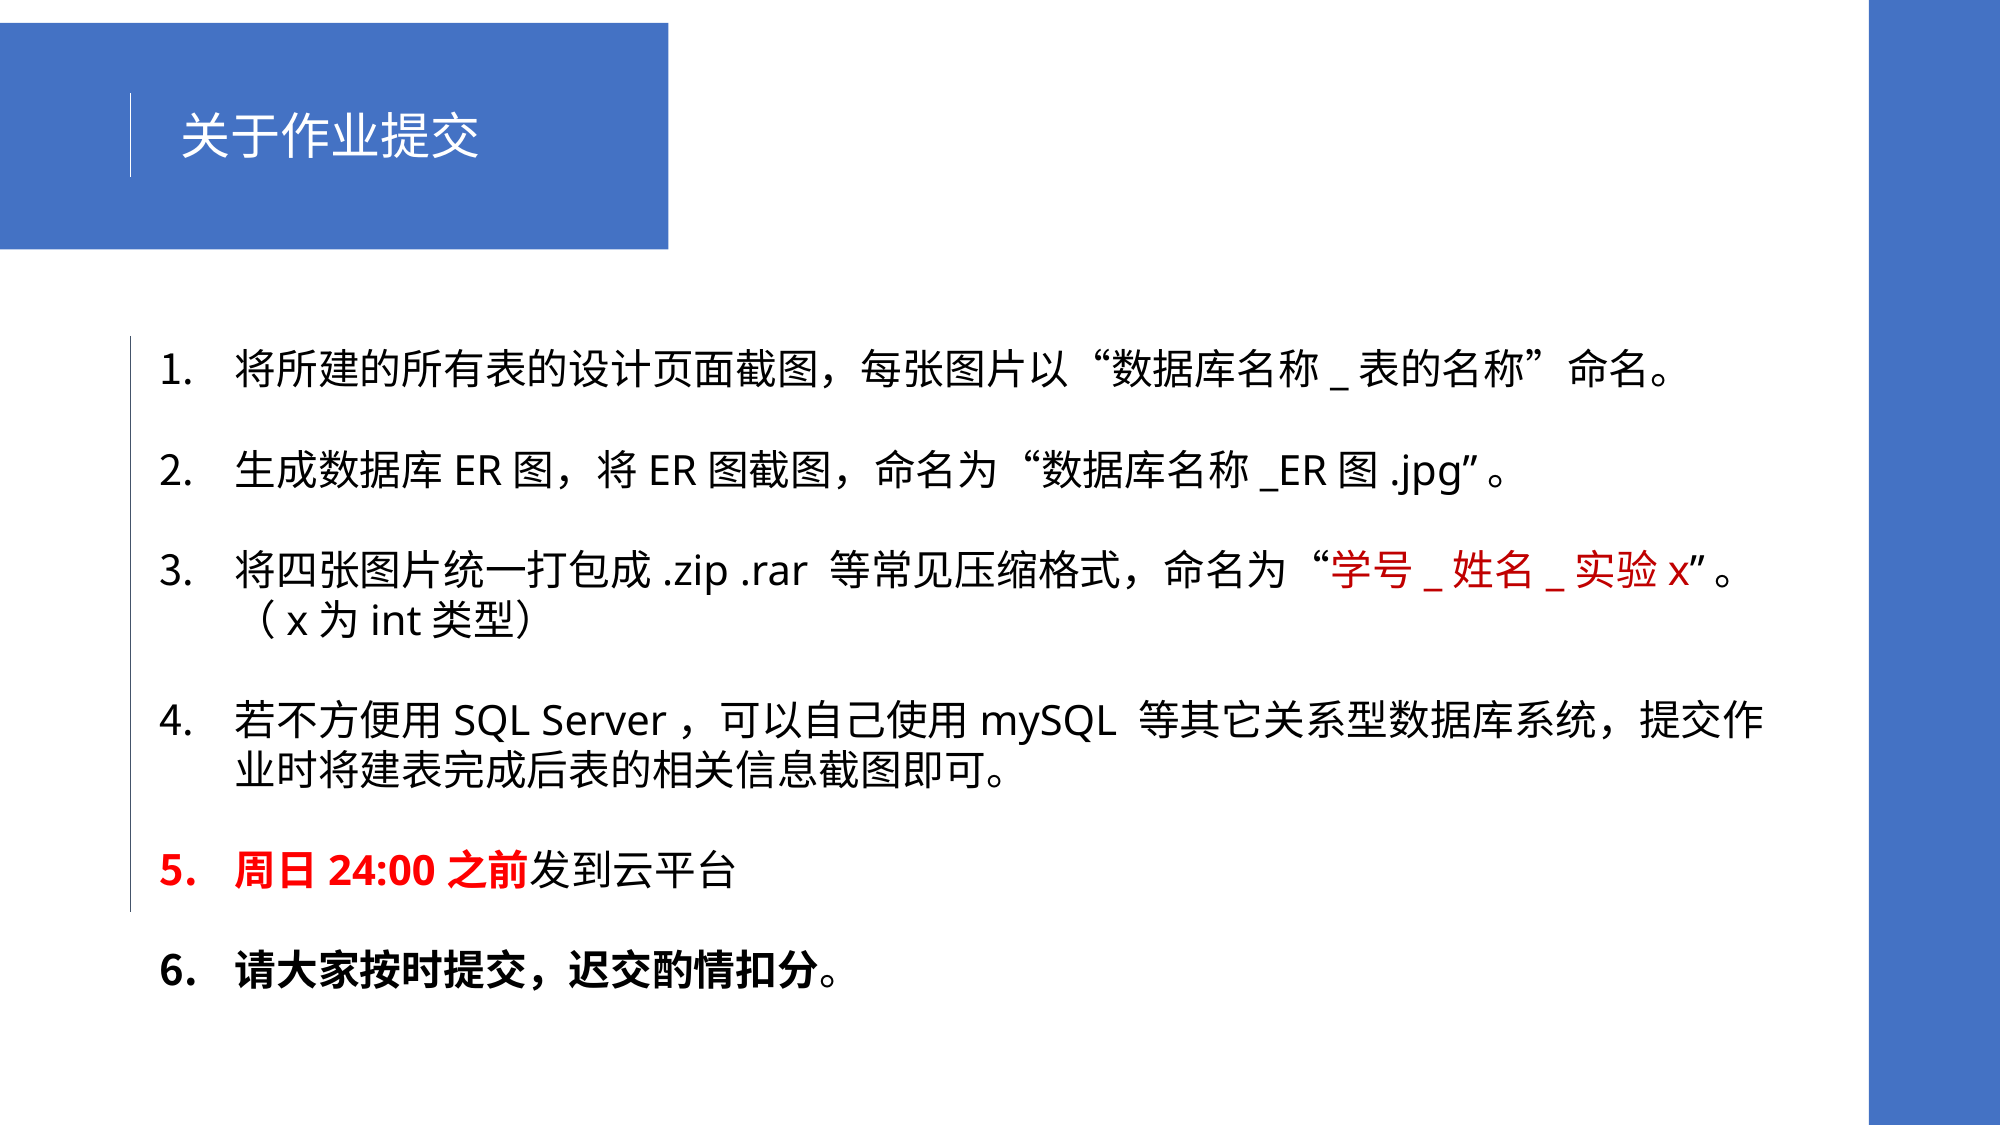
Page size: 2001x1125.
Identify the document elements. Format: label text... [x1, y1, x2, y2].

text_box [1868, 0, 2000, 1125]
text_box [130, 93, 493, 178]
text_box 将所建的所有表的设计页面截图，每张图片以“数据库名称_表的名称”命名。 生成数据库ER图，将ER图截图，命名为“数据库名称_ER图.jpg”。 将四张图片统一打包成.zip .rar 等常见压缩格式，命名为“学号_姓名_实验x”。（x为int类型） 若不方便用SQL Server，可以自己使用mySQL 等其它关系型数据库系统，提交作业时将建表完成后表的相关信息截图即可。 周日24:00之前发到云平台 请大家按时提交，迟交酌情扣分。 [144, 335, 1781, 1001]
text_box [0, 22, 669, 250]
